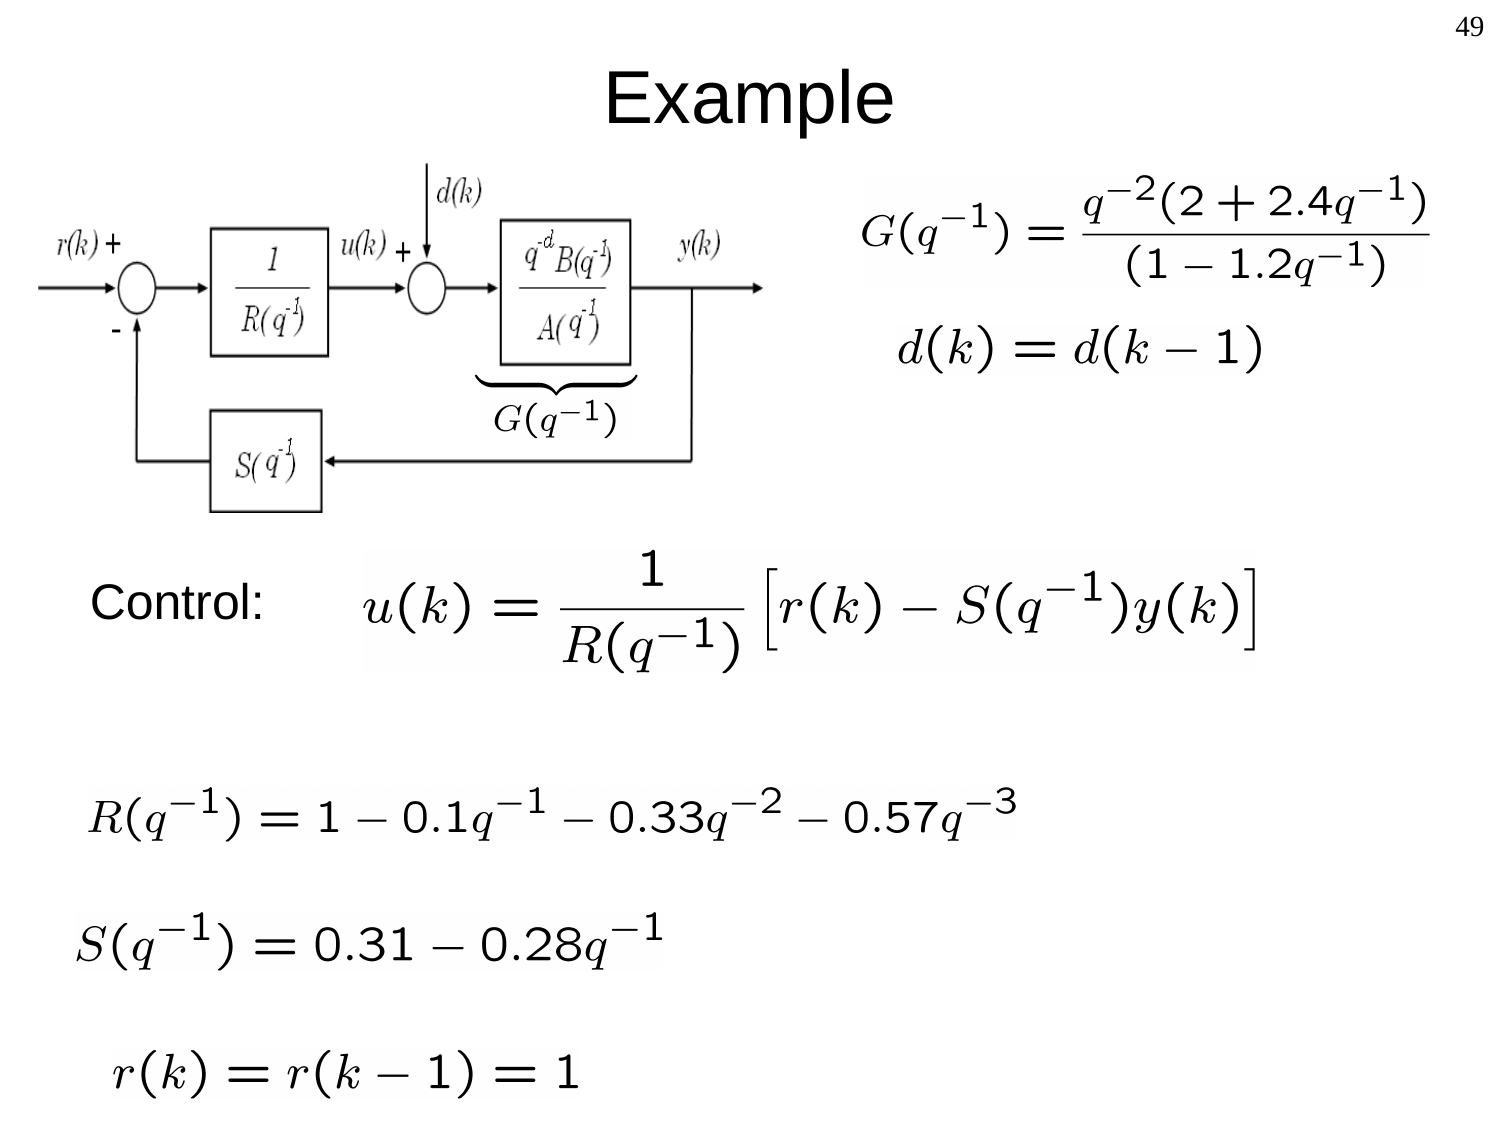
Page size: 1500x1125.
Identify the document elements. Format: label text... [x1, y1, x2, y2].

text_box Control: [74, 562, 438, 698]
picture [37, 162, 763, 513]
picture [362, 549, 1256, 675]
picture [87, 787, 1017, 843]
title Example [112, 0, 1388, 188]
slide_number 49 [1388, 0, 1500, 76]
picture [862, 174, 1430, 288]
picture [74, 912, 663, 971]
picture [112, 1049, 580, 1099]
picture [897, 324, 1263, 374]
